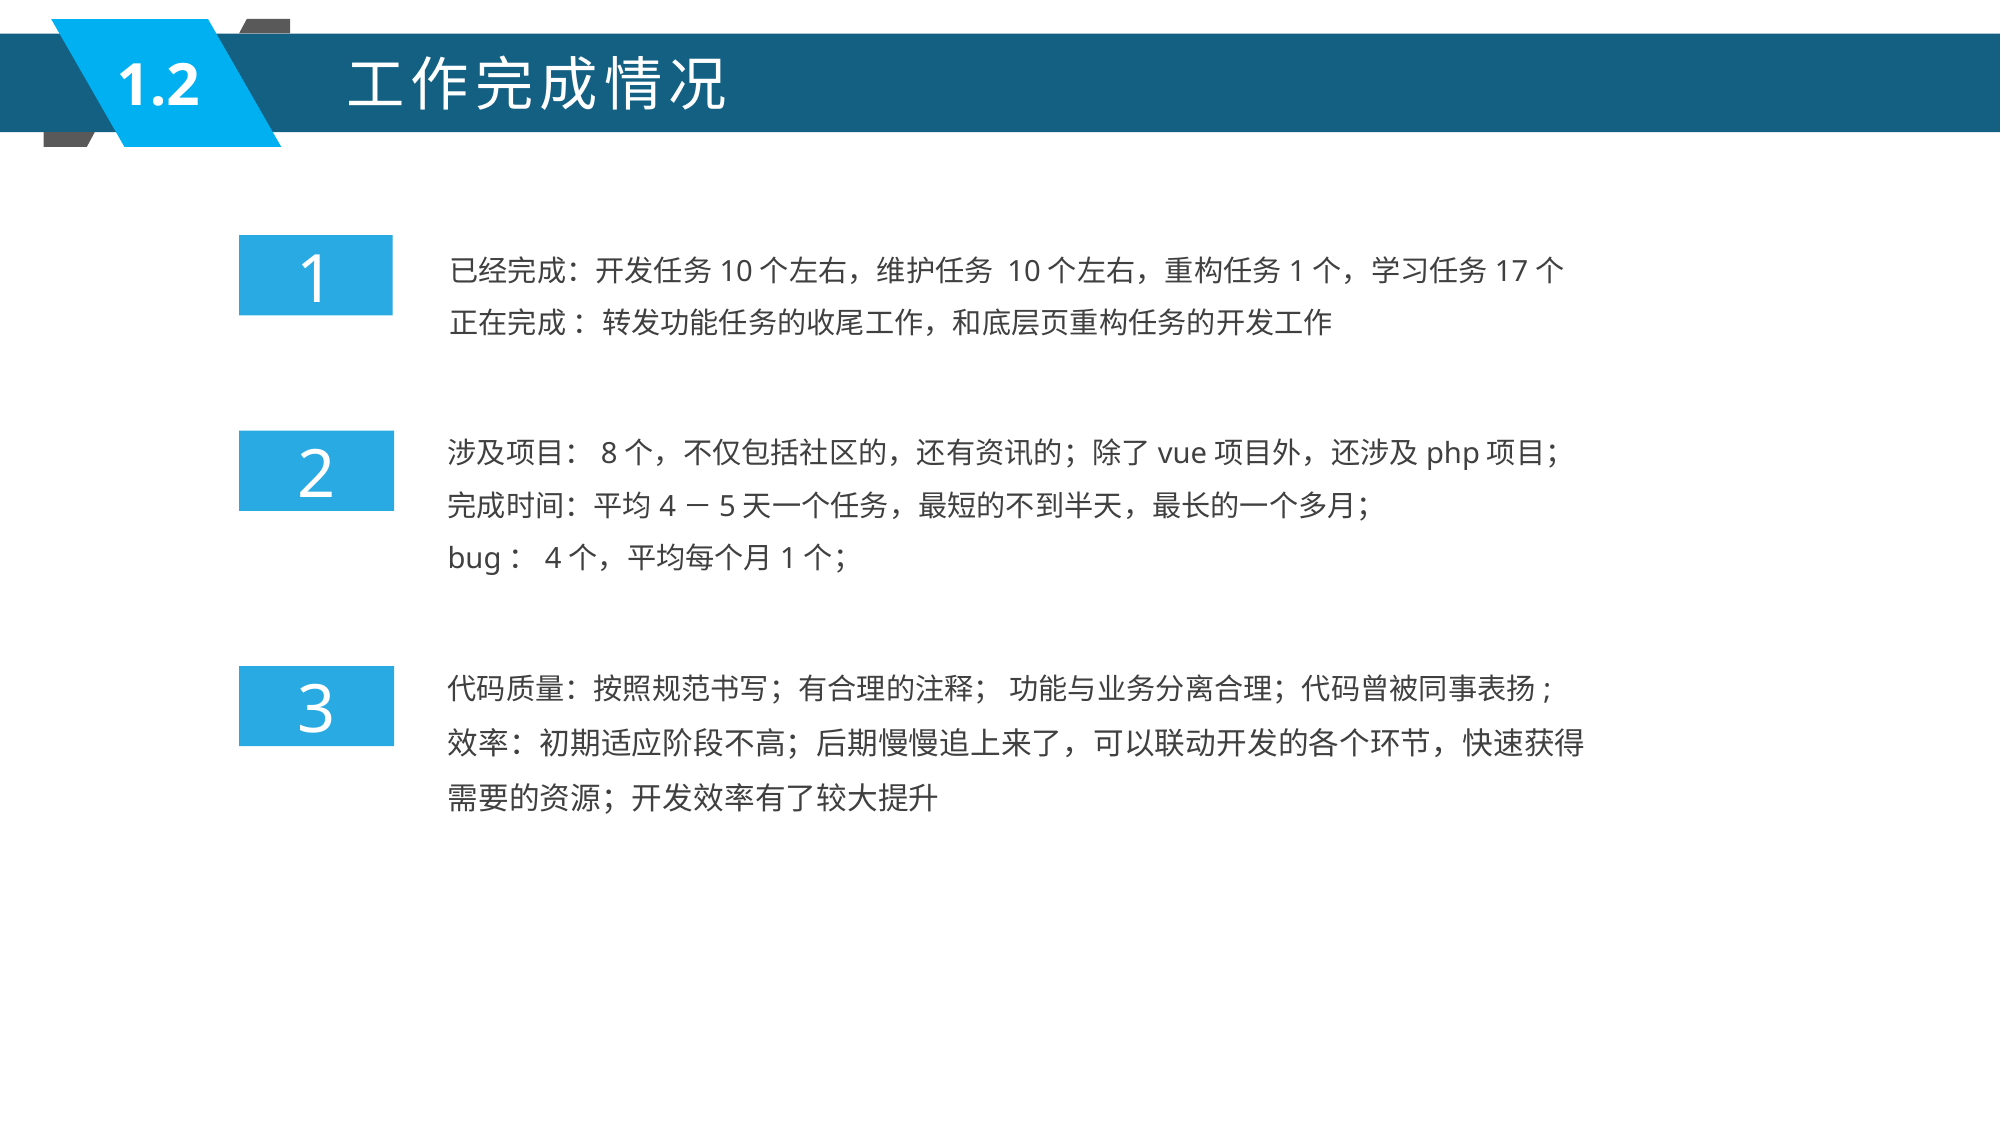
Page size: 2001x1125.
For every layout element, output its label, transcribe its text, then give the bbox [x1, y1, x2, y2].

text_box 涉及项目：8个，不仅包括社区的，还有资讯的；除了vue项目外，还涉及php项目； 完成时间：平均4－5天一个任务，最短的不到半天，最长的一个多月； bug：4个，平均每个月1个； [432, 409, 1619, 620]
text_box [0, 32, 114, 134]
text_box 2 [237, 428, 396, 513]
text_box [41, 130, 97, 149]
text_box 代码质量：按照规范书写；有合理的注释； 功能与业务分离合理；代码曾被同事表扬; 效率：初期适应阶段不高；后期慢慢追上来了，可以联动开发的各个环节，快速获得需要的资源；开发效率有了较大提升 [432, 645, 1619, 805]
text_box [109, 117, 284, 149]
text_box 已经完成：开发任务10个左右，维护任务 10个左右，重构任务1个，学习任务17个 正在完成 ：转发功能任务的收尾工作，和底层页重构任务的开发工作 [434, 226, 1595, 385]
text_box [219, 32, 2000, 134]
text_box [49, 16, 222, 39]
text_box 1 [237, 233, 395, 318]
text_box 工作完成情况 [331, 39, 742, 125]
text_box [237, 16, 293, 36]
text_box 1.2 [49, 39, 267, 125]
text_box 3 [239, 666, 395, 747]
